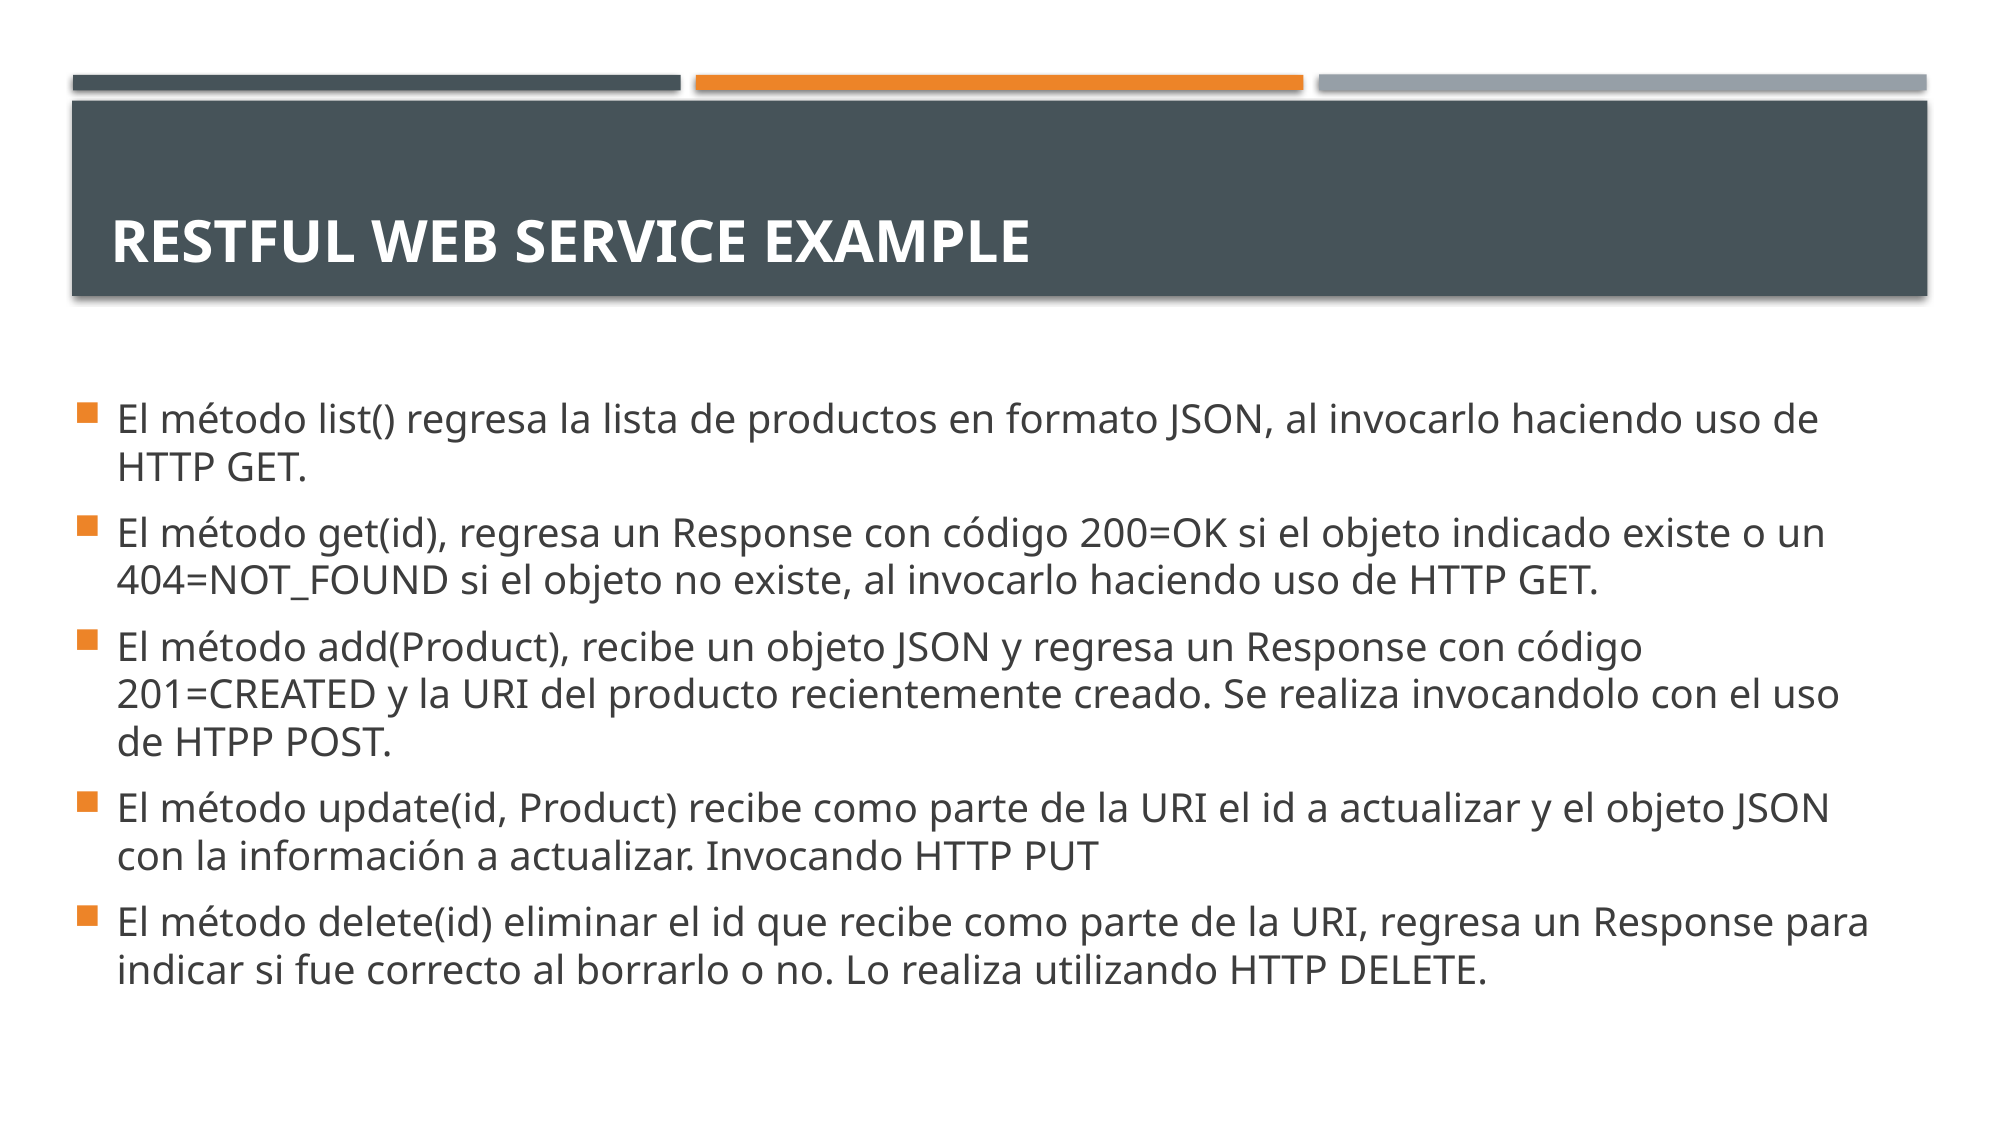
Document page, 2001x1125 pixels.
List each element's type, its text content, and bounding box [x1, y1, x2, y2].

title RESTful Web Service Example [95, 115, 1905, 282]
text_box El método list() regresa la lista de productos en formato JSON, al invocarlo haciendo uso de HTTP GET. El método get(id), regresa un Response con código 200=OK si el objeto indicado existe o un 404=NOT_FOUND si el objeto no existe, al invocarlo haciendo uso de HTTP GET. El método add(Product), recibe un objeto JSON y regresa un Response con código 201=CREATED y la URI del producto recientemente creado. Se realiza invocandolo con el uso de HTPP POST. El método update(id, Product) recibe como parte de la URI el id a actualizar y el objeto JSON con la información a actualizar. Invocando HTTP PUT El método delete(id) eliminar el id que recibe como parte de la URI, regresa un Response para indicar si fue correcto al borrarlo o no. Lo realiza utilizando HTTP DELETE. [58, 319, 1905, 1007]
